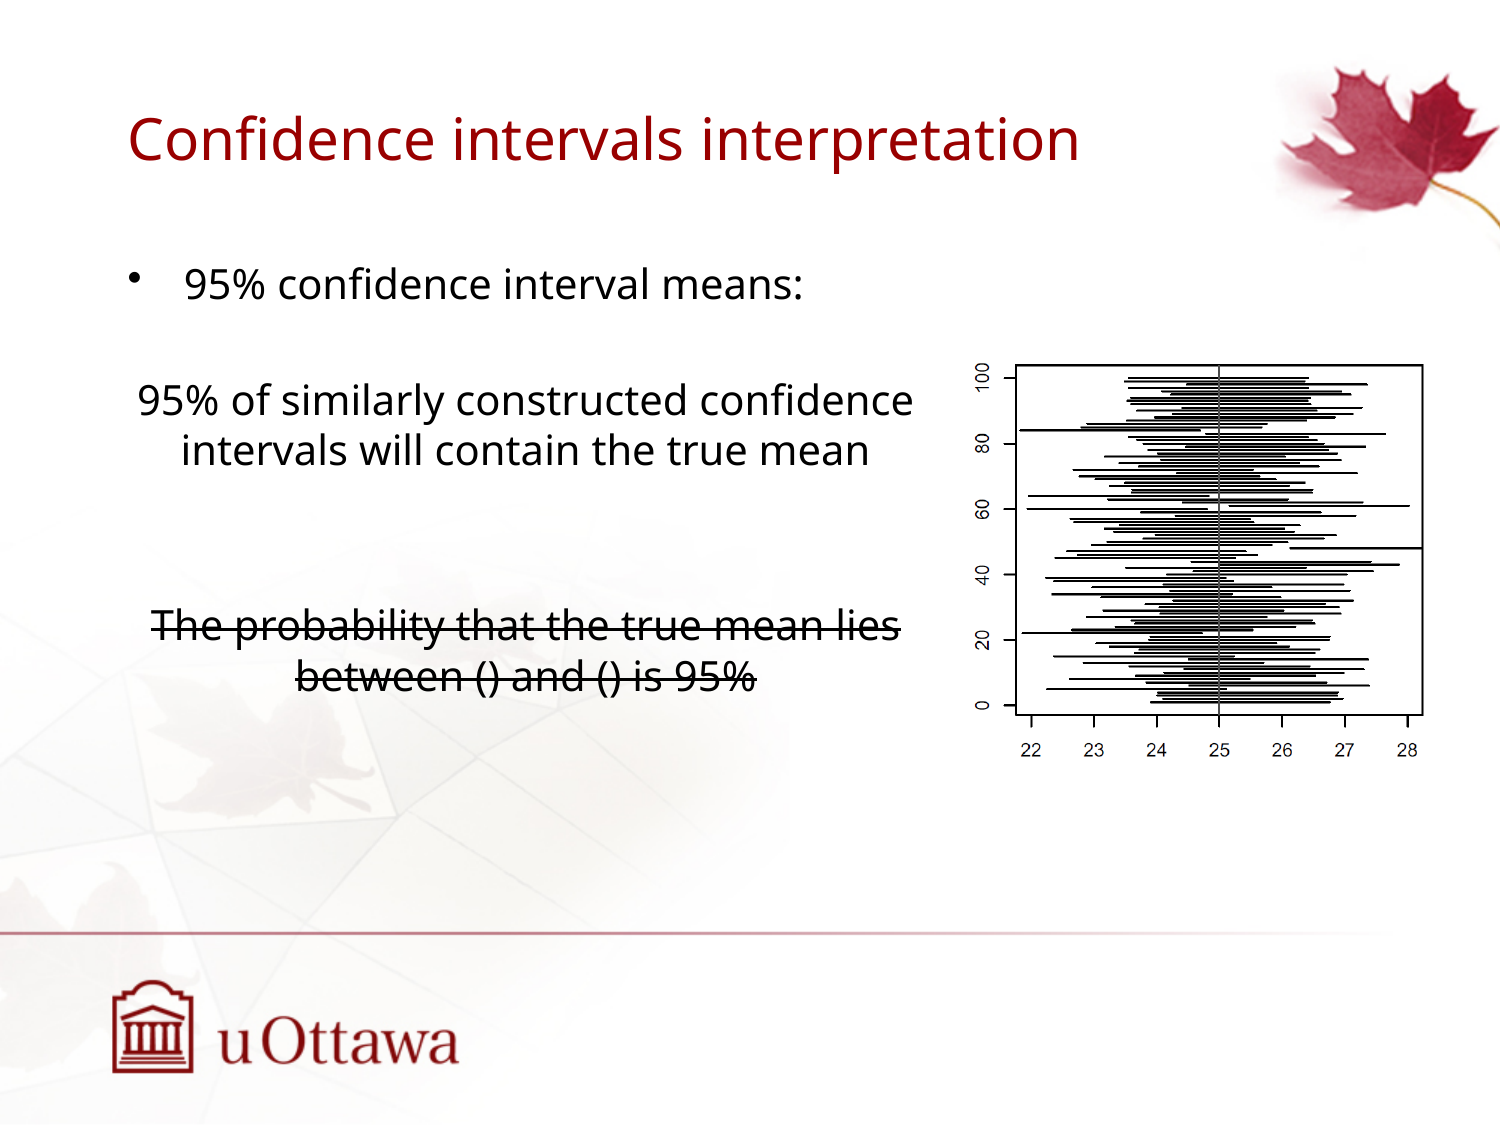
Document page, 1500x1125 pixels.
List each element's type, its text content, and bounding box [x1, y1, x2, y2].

title Confidence intervals interpretation [112, 62, 1188, 213]
picture [0, 0, 1500, 1125]
